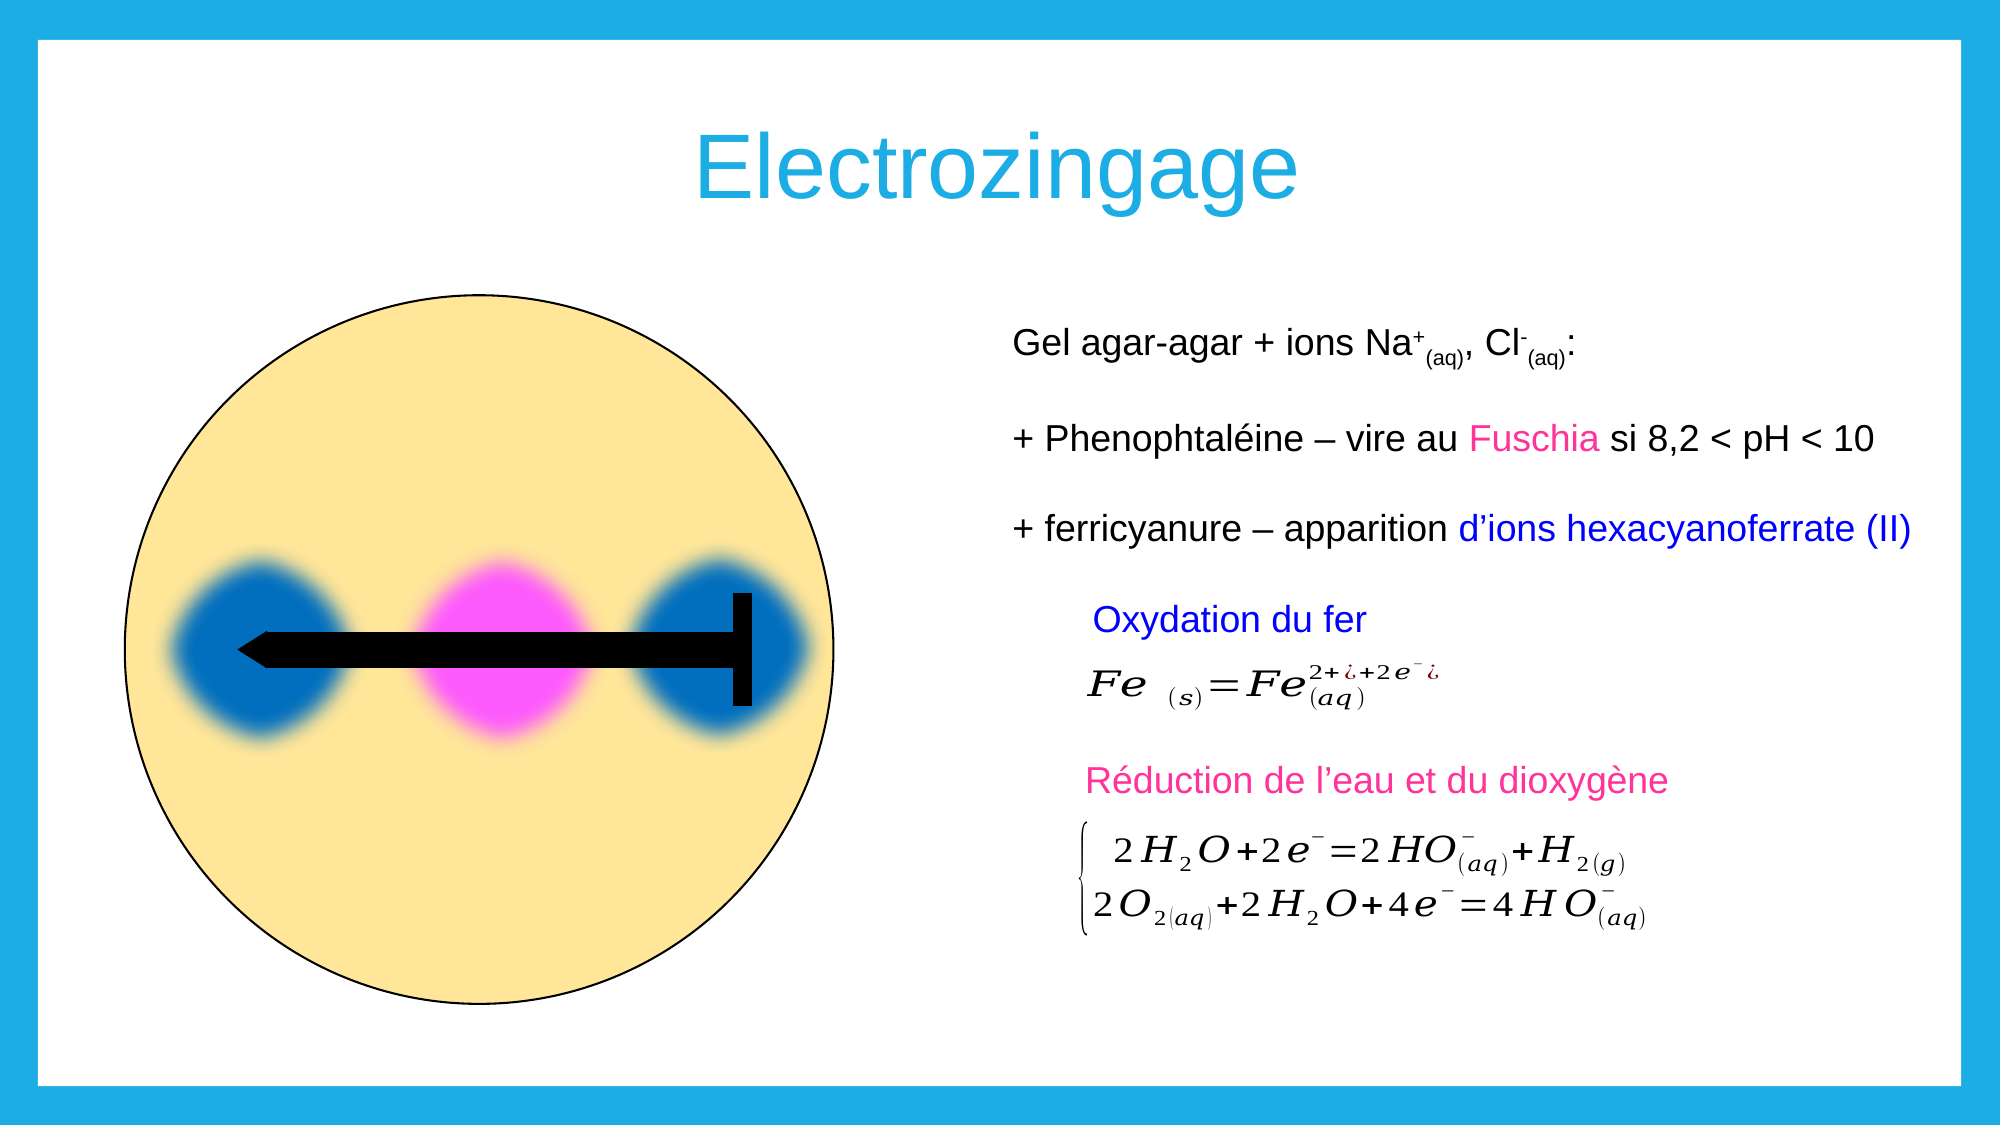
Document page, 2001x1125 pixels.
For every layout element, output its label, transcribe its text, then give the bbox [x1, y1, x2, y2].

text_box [124, 294, 834, 1005]
text_box Réduction de l’eau et du dioxygène [1070, 748, 1704, 854]
text_box Oxydation du fer [1077, 587, 1387, 693]
text_box Electrozingage [187, 57, 1808, 280]
text_box Gel agar-agar + ions Na+(aq), Cl-(aq): + Phenophtaléine – vire au Fuschia si 8,2 < pH < 10 + ferricyanure – apparition d’ions hexacyanoferrate (II) [997, 310, 1959, 602]
